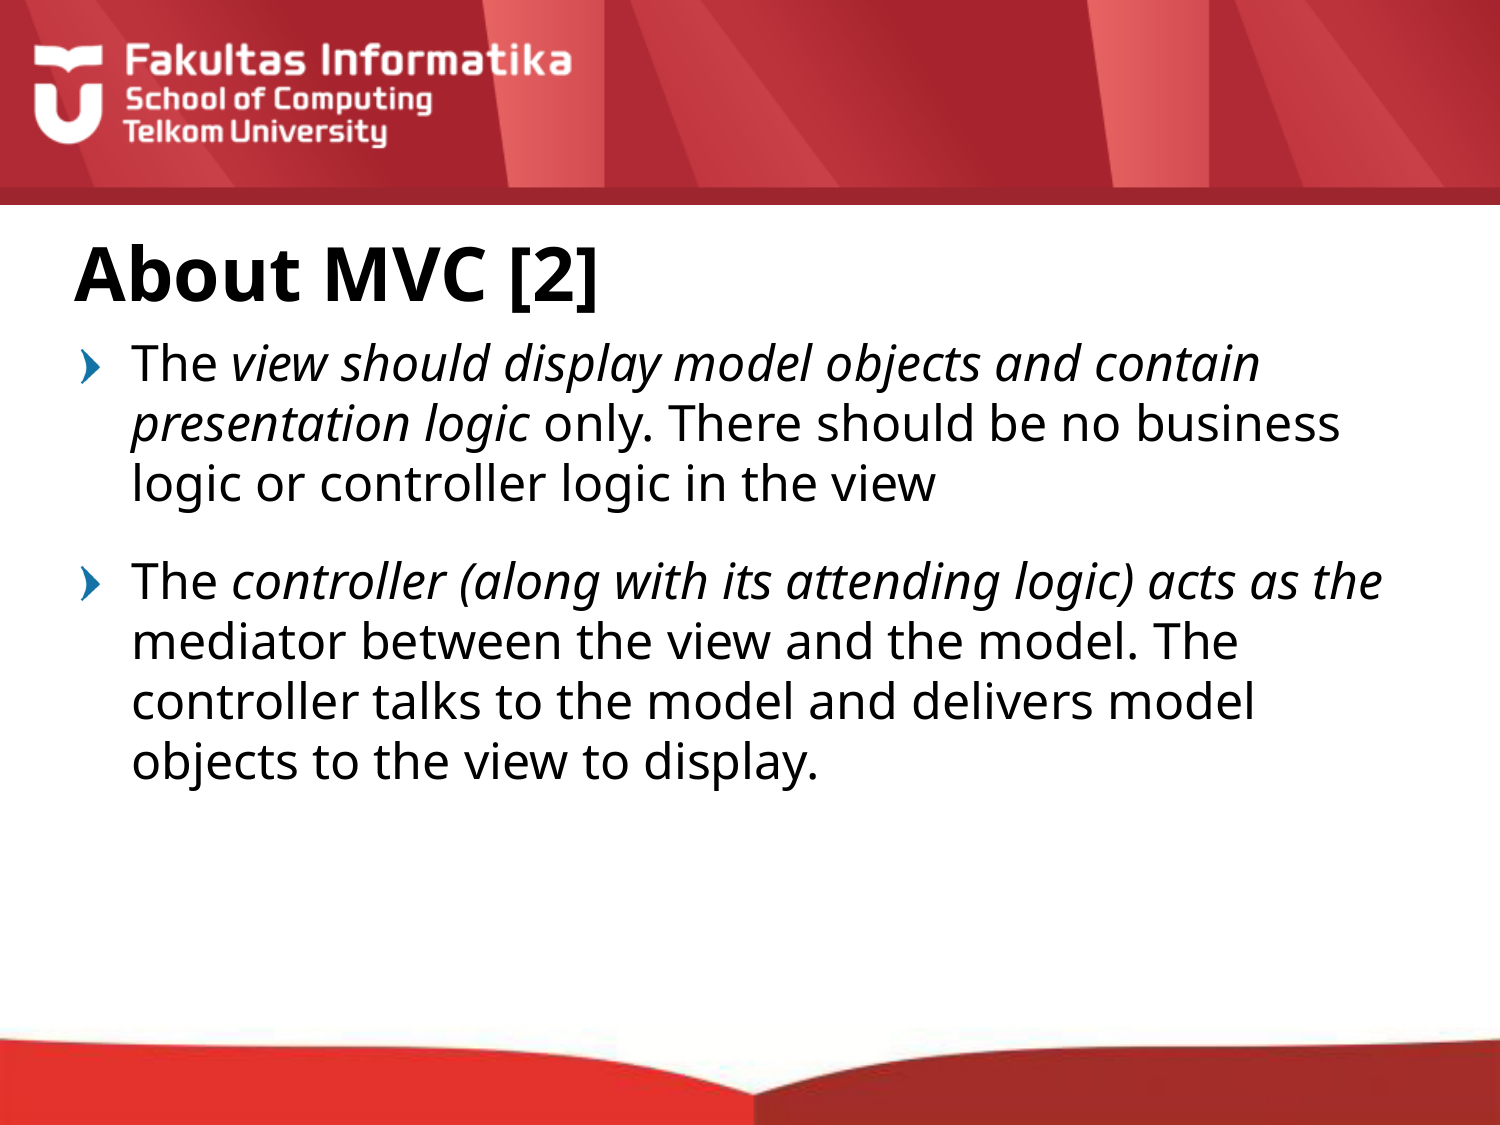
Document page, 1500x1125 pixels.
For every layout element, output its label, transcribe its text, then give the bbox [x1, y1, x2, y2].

picture [0, 1024, 1500, 1125]
picture [0, 0, 1500, 205]
picture [74, 555, 104, 603]
list The view should display model objects and contain presentation logic only. There should be no business logic or controller logic in the view The controller (along with its attending logic) acts as the mediator between the view and the model. The controller talks to the model and delivers model objects to the view to display. [59, 324, 1426, 990]
title About MVC [2] [59, 219, 1426, 324]
picture [74, 338, 104, 386]
